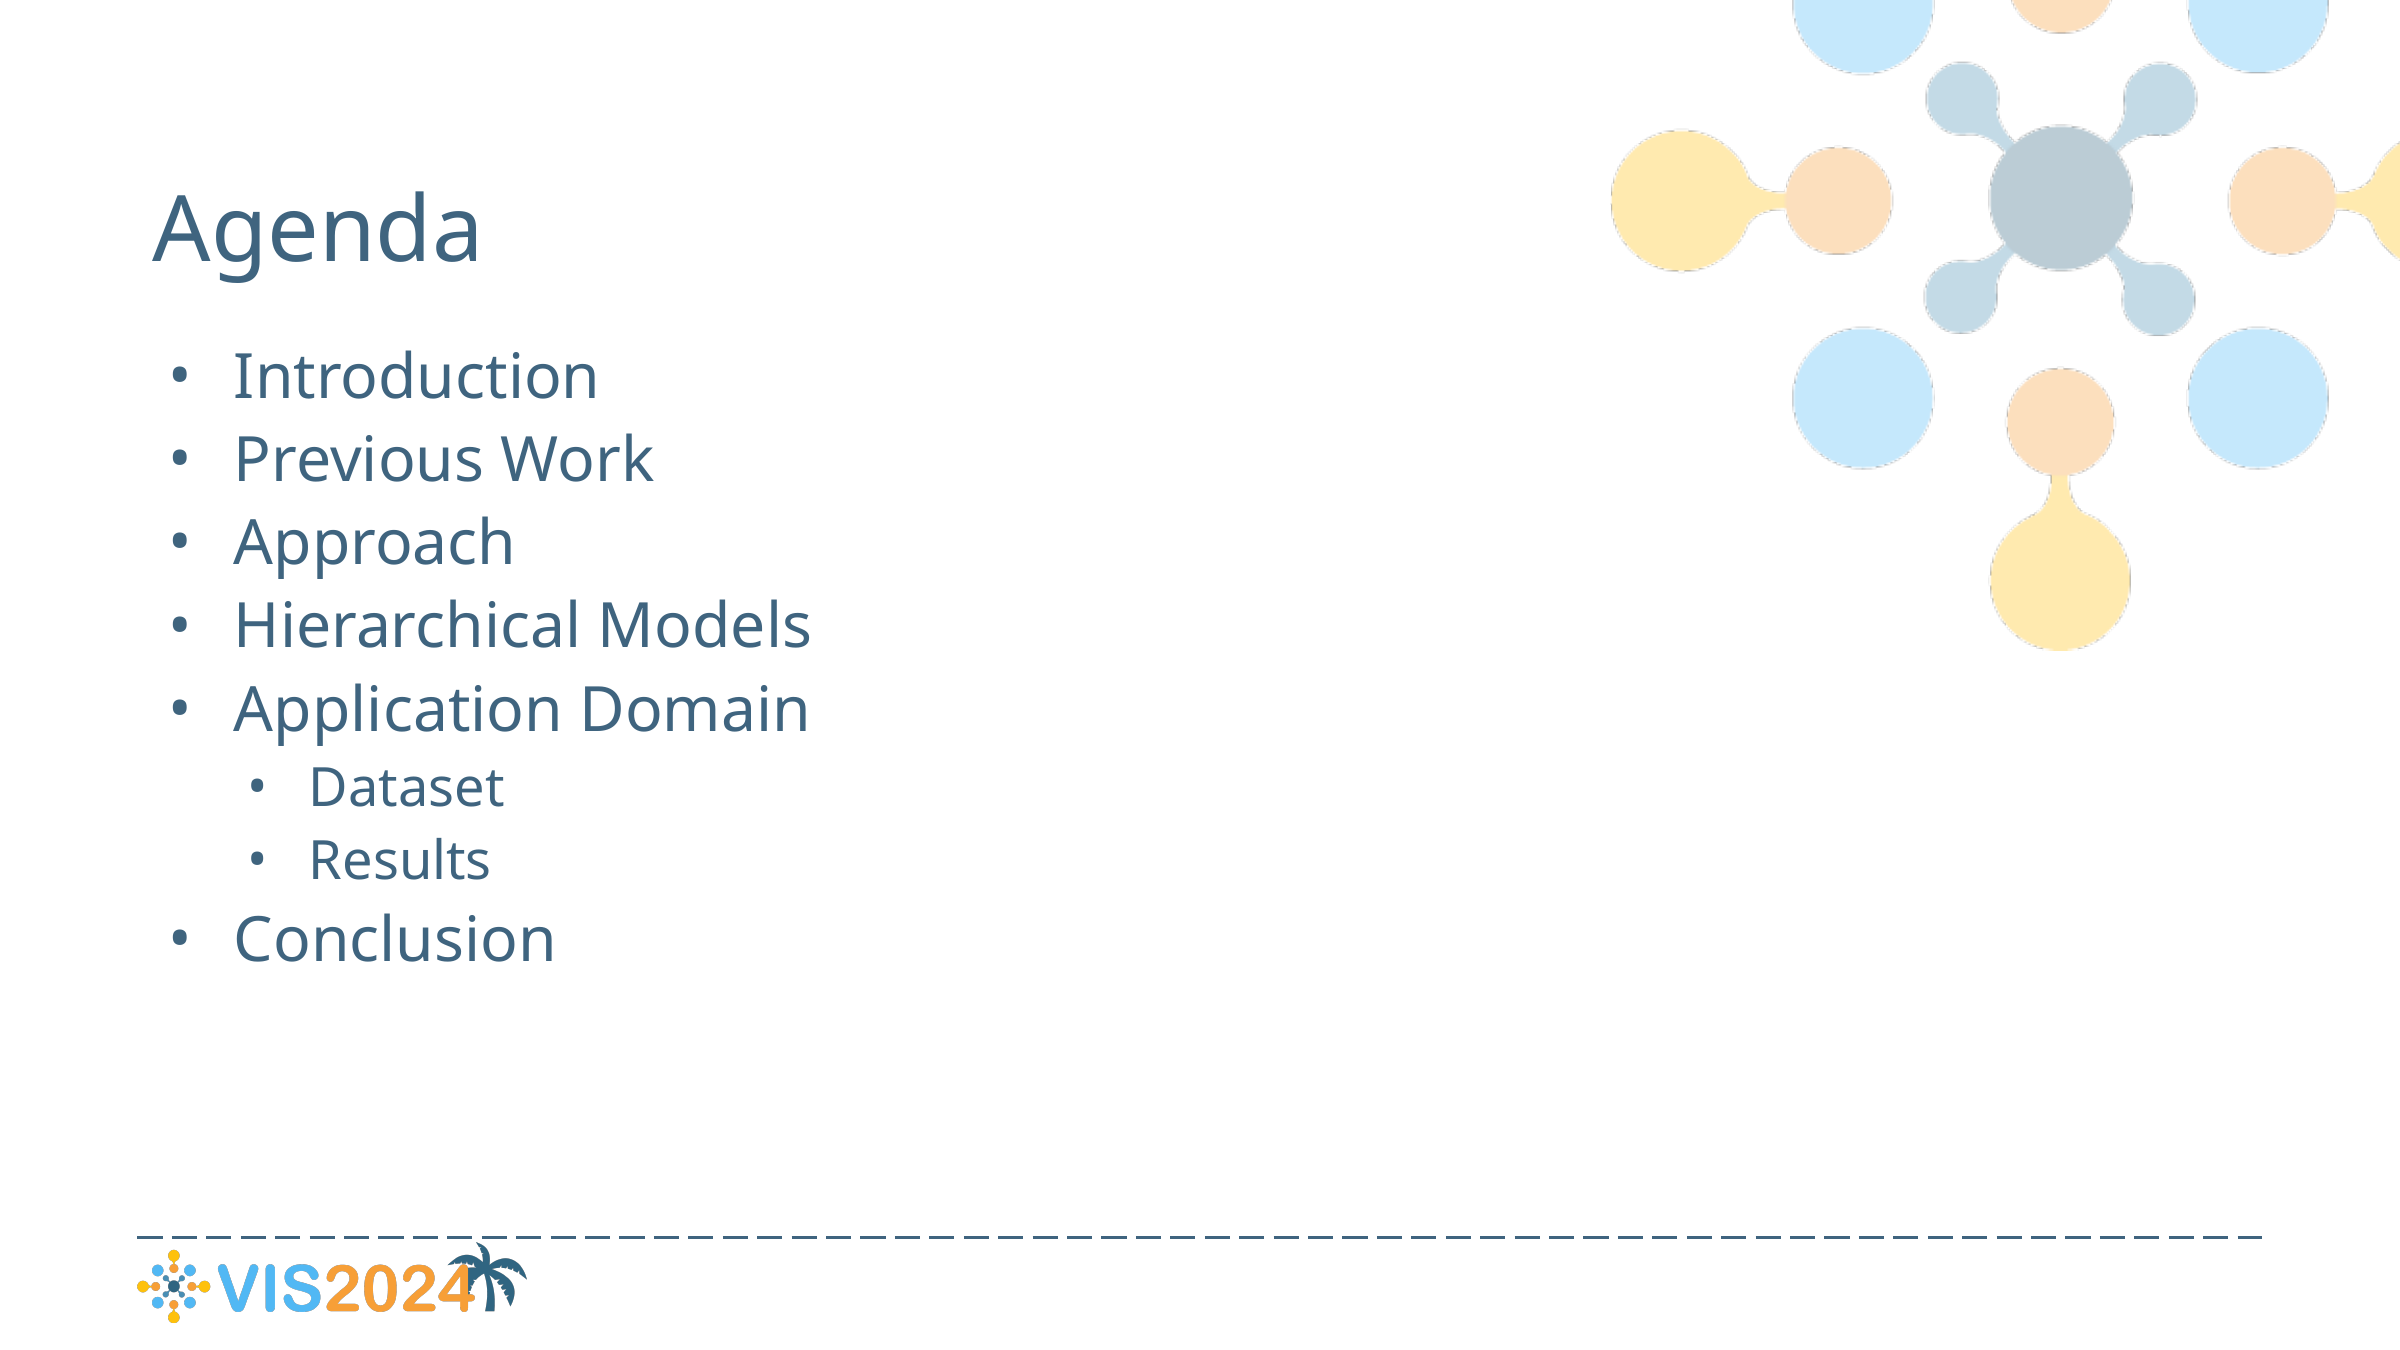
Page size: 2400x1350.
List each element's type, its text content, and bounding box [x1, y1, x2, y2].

title Agenda [137, 54, 2263, 288]
list Introduction Previous Work Approach Hierarchical Models Application Domain Dataset Results Conclusion [137, 324, 2263, 1200]
picture [137, 1242, 527, 1325]
picture [1610, 0, 2400, 651]
